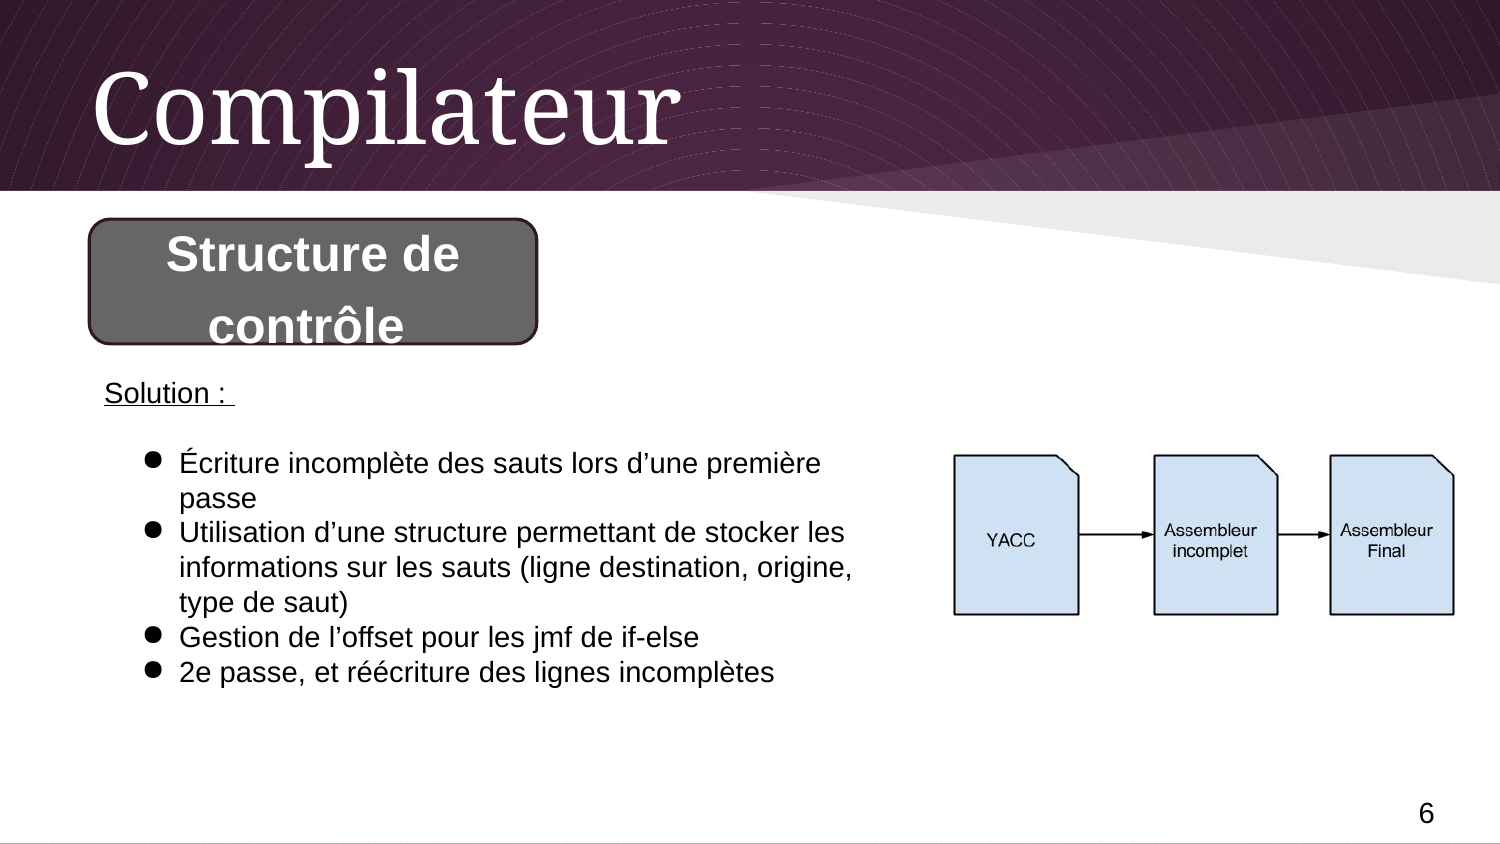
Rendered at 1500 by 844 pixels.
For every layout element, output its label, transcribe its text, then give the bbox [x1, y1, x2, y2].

title Compilateur [75, 33, 1425, 175]
text_box Solution : Écriture incomplète des sauts lors d’une première passe Utilisation d’une structure permettant de stocker les informations sur les sauts (ligne destination, origine, type de saut) Gestion de l’offset pour les jmf de if-else 2e passe, et réécriture des lignes incomplètes [89, 358, 883, 756]
text_box Structure de contrôle [89, 219, 537, 344]
slide_number ‹#› [1403, 779, 1494, 844]
picture [943, 444, 1464, 624]
